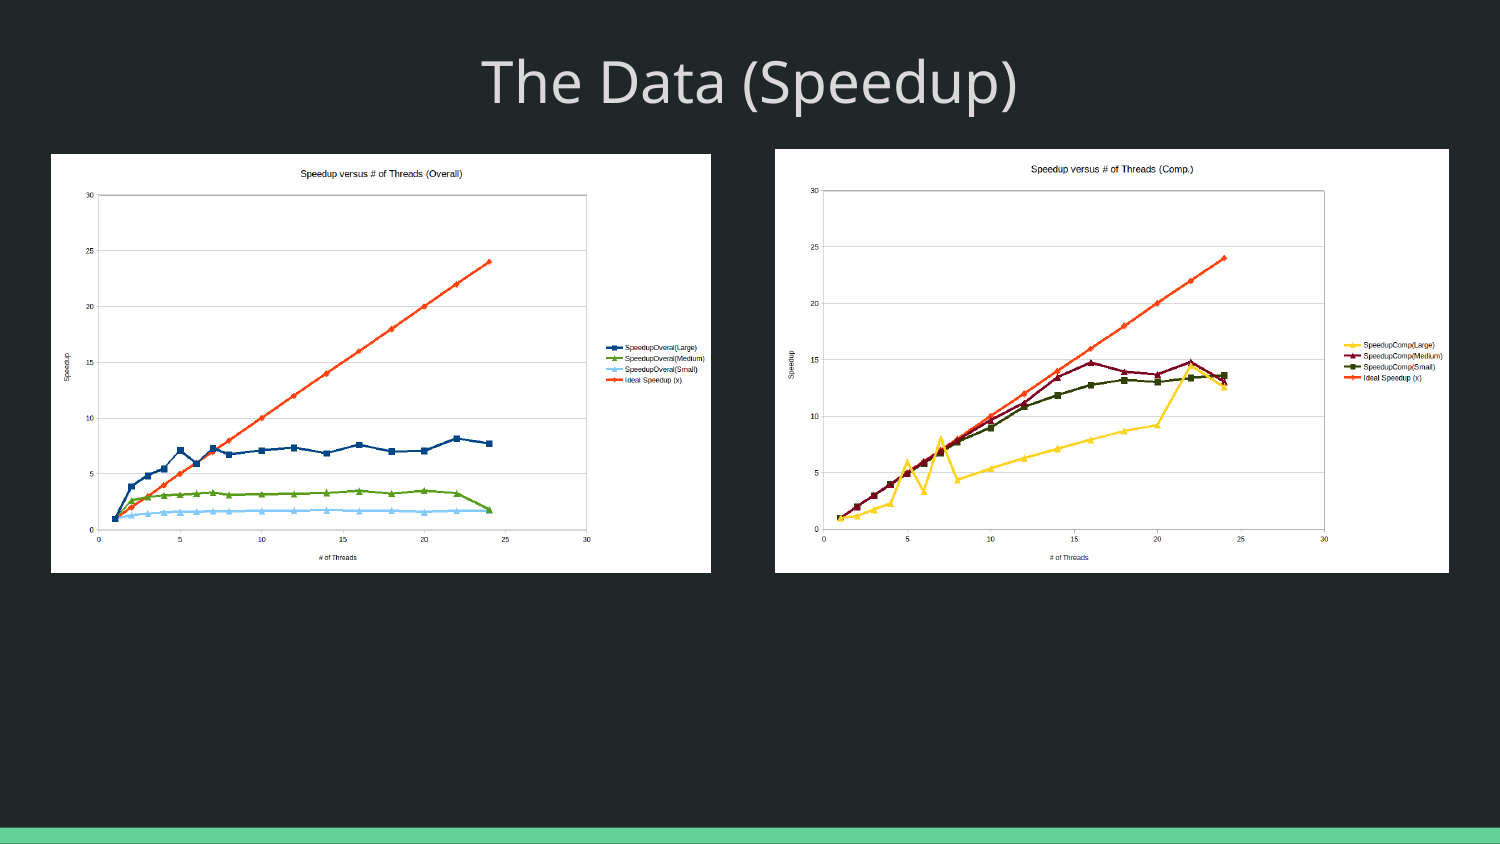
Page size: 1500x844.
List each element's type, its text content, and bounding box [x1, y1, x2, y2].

picture [775, 148, 1450, 573]
picture [50, 153, 711, 573]
title The Data (Speedup) [51, 30, 1449, 125]
